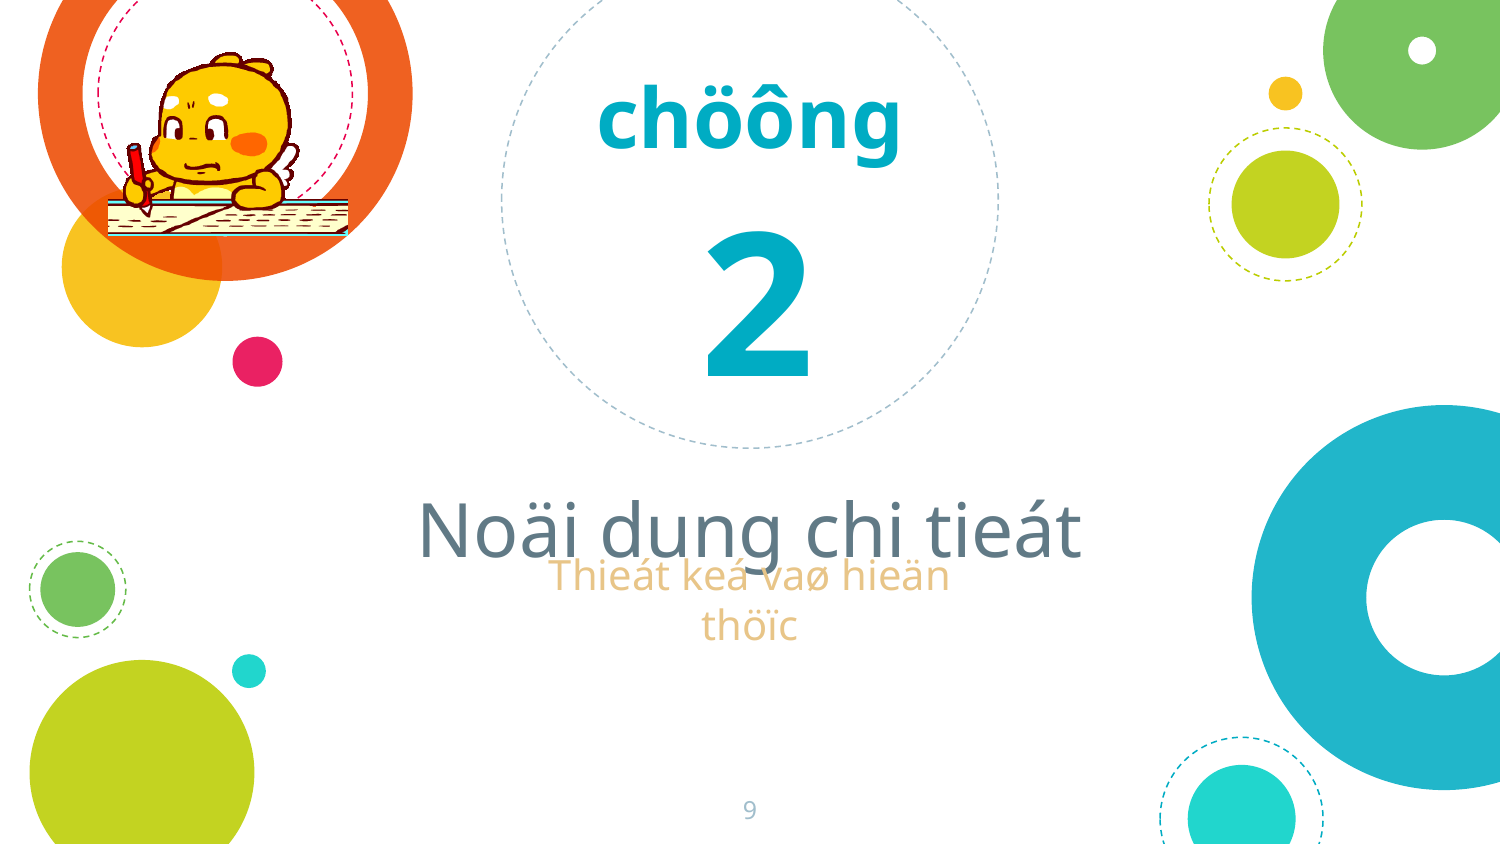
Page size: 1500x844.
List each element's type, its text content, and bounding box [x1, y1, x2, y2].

title Noäi dung chi tieát [290, 397, 1209, 588]
picture [85, 0, 371, 251]
text_box Thieát keá vaø hieän thöïc [488, 587, 1012, 664]
text_box 2 [685, 180, 815, 432]
text_box chöông [528, 46, 972, 180]
slide_number 9 [711, 779, 789, 844]
